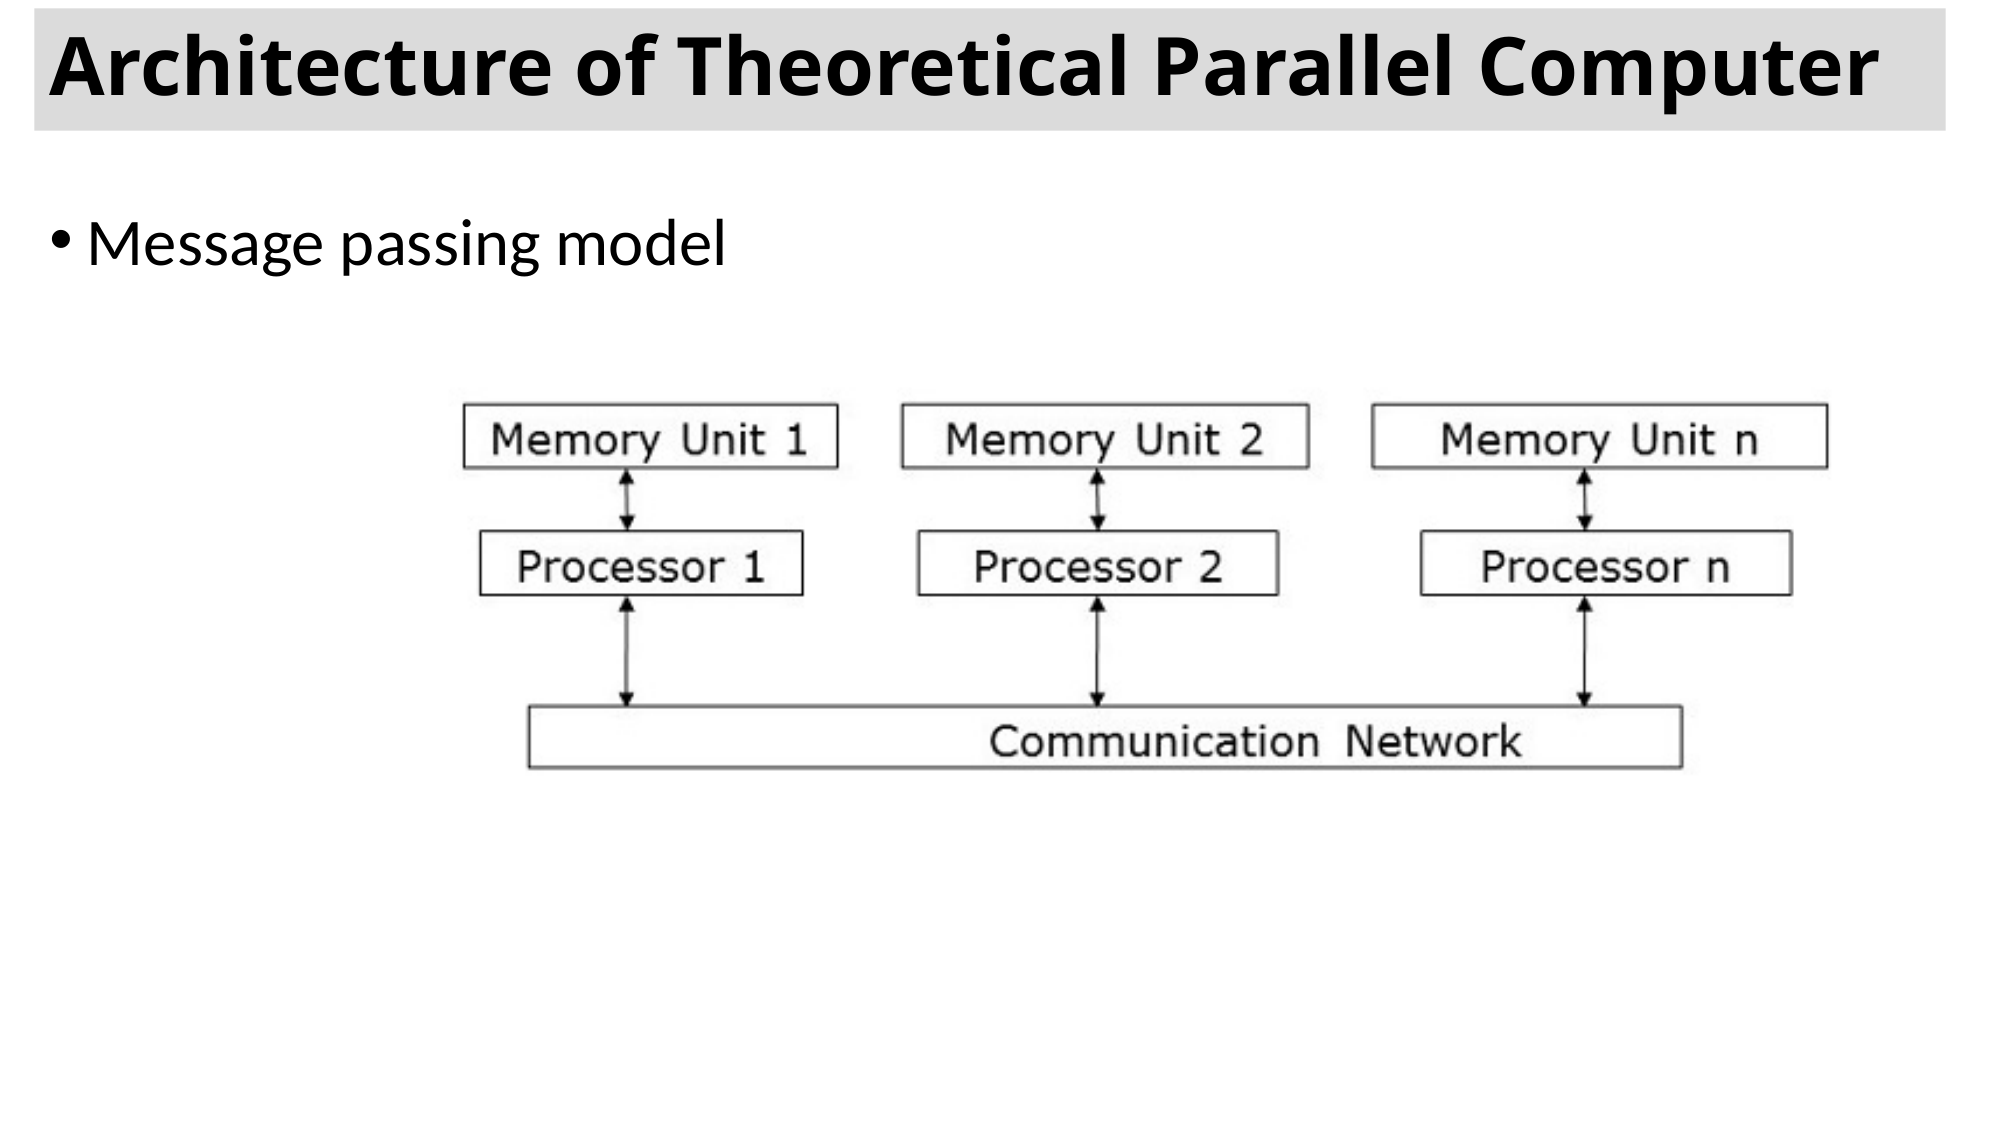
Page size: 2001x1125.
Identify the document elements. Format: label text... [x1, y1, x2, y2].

list Message passing model [34, 150, 1946, 1078]
title Architecture of Theoretical Parallel Computer [34, 8, 1946, 131]
picture [424, 361, 1850, 789]
